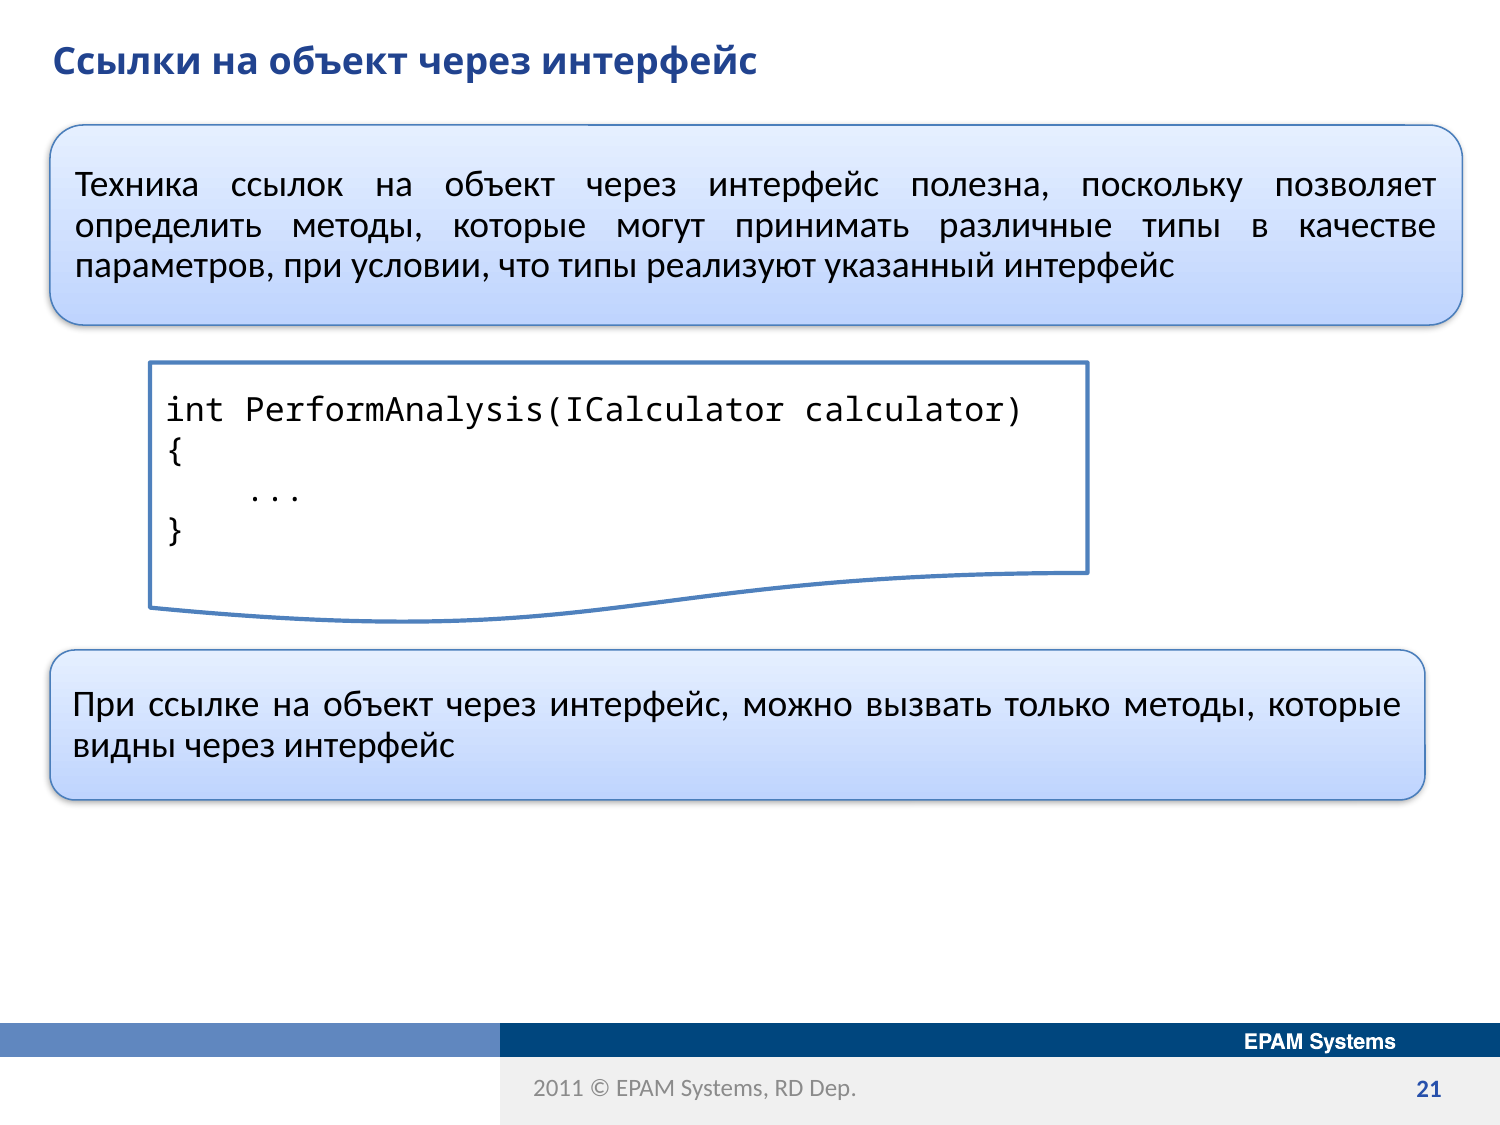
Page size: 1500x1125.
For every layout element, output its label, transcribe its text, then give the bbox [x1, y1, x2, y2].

text_box Техника ссылок на объект через интерфейс полезна, поскольку позволяет определить методы, которые могут принимать различные типы в качестве параметров, при условии, что типы реализуют указанный интерфейс [49, 124, 1464, 326]
title Ссылки на объект через интерфейс [36, 29, 1469, 90]
text_box При ссылке на объект через интерфейс, можно вызвать только методы, которые видны через интерфейс [49, 649, 1426, 801]
text_box int PerformAnalysis(ICalculator calculator) { ... } [147, 360, 1090, 624]
